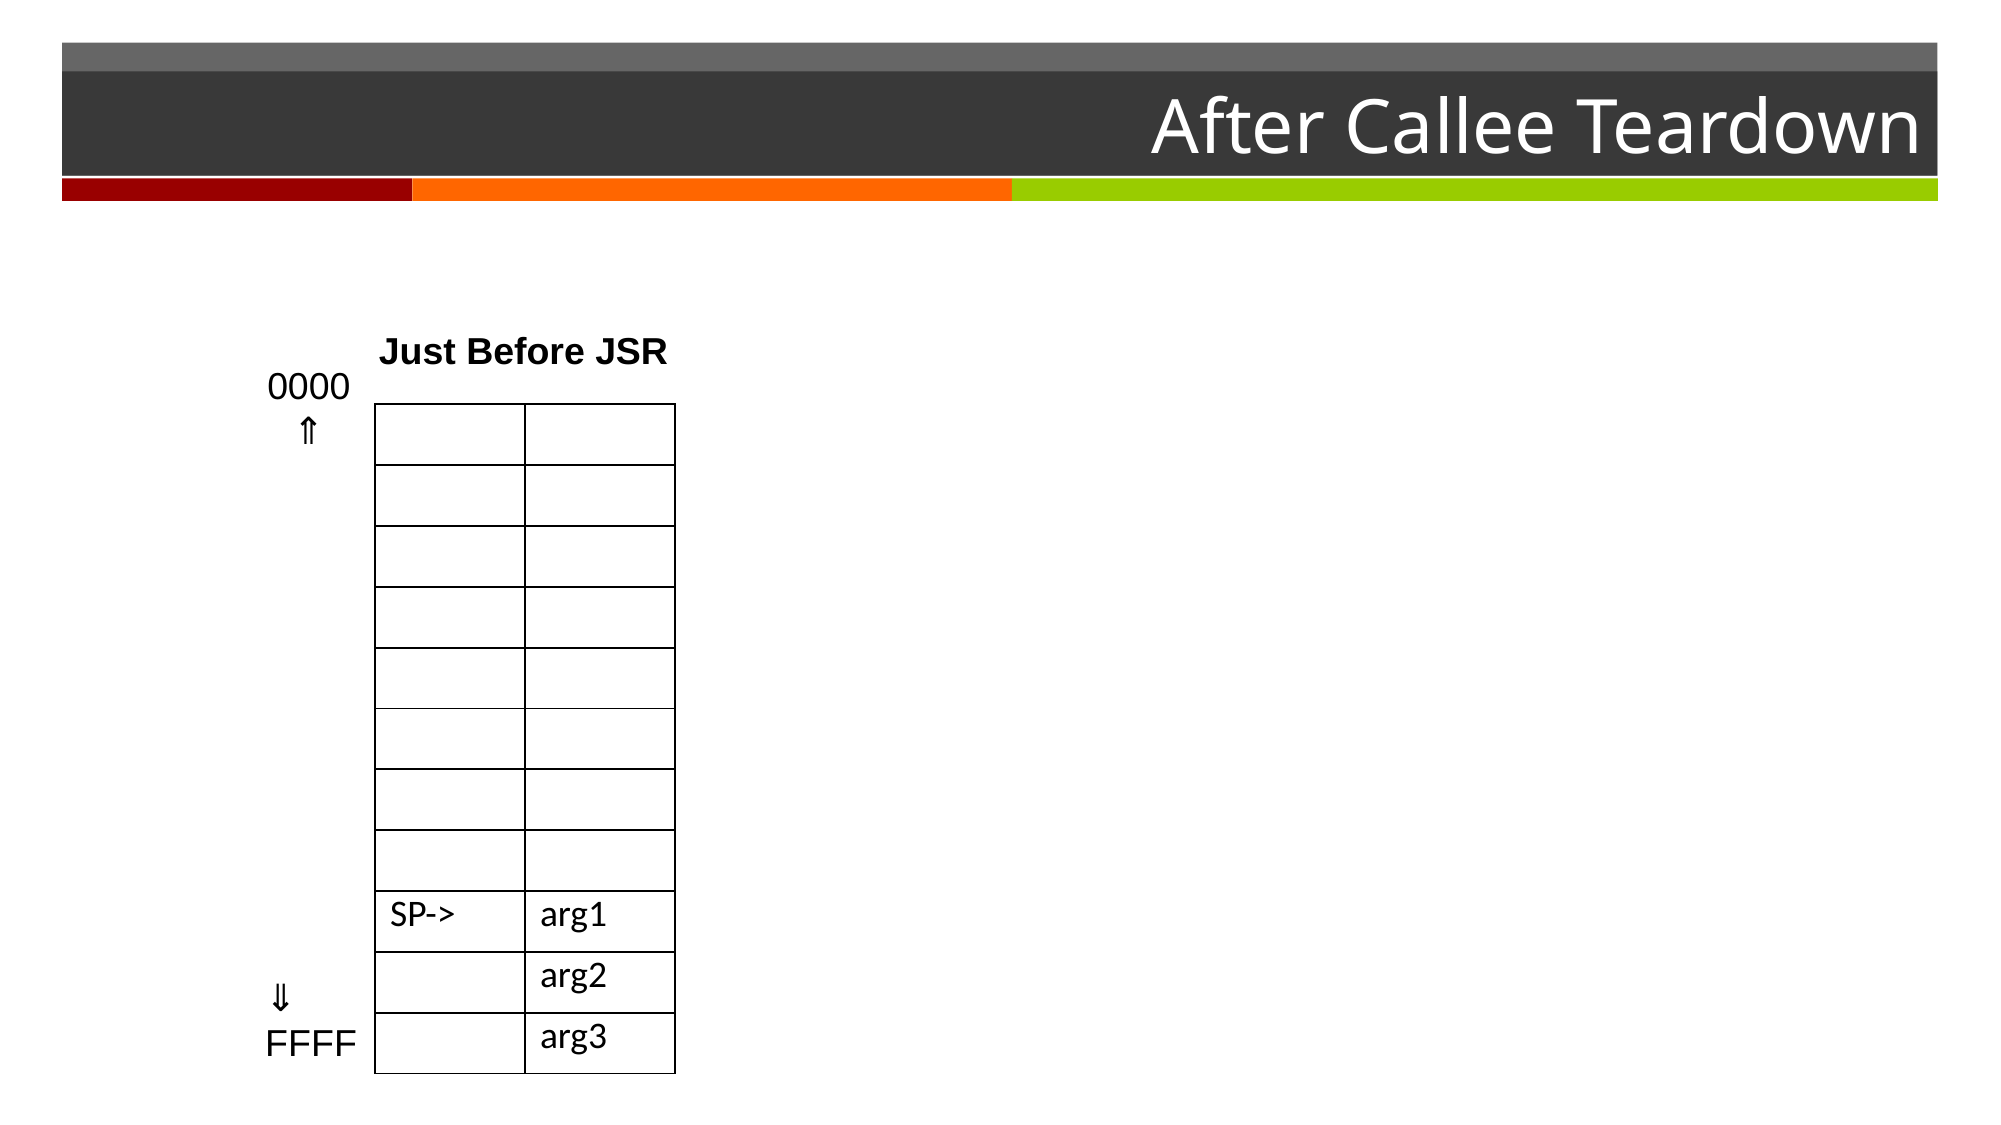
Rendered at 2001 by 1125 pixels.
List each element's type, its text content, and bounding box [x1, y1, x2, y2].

table_cell [526, 588, 674, 647]
table_cell [526, 649, 674, 708]
table_header [376, 405, 524, 464]
table_cell [376, 527, 524, 586]
table_cell [376, 831, 524, 890]
text_box 0000 ⇑ [252, 354, 366, 459]
table_cell arg1 [526, 892, 674, 951]
table_cell [376, 1014, 524, 1073]
table_cell [526, 527, 674, 586]
table_cell [376, 709, 524, 768]
table_cell [376, 953, 524, 1012]
table_cell [376, 770, 524, 829]
text_box ⇓ FFFF [250, 966, 373, 1072]
table_cell [376, 466, 524, 525]
table_cell SP-> [376, 892, 524, 951]
text_box Just Before JSR [364, 319, 684, 380]
table_cell [526, 709, 674, 768]
table_cell [526, 466, 674, 525]
table_cell arg3 [526, 1014, 674, 1073]
table_header [526, 405, 674, 464]
title After Callee Teardown [62, 71, 1938, 176]
table_cell [376, 588, 524, 647]
table_cell [526, 831, 674, 890]
table_cell [526, 770, 674, 829]
table_cell arg2 [526, 953, 674, 1012]
table_cell [376, 649, 524, 708]
